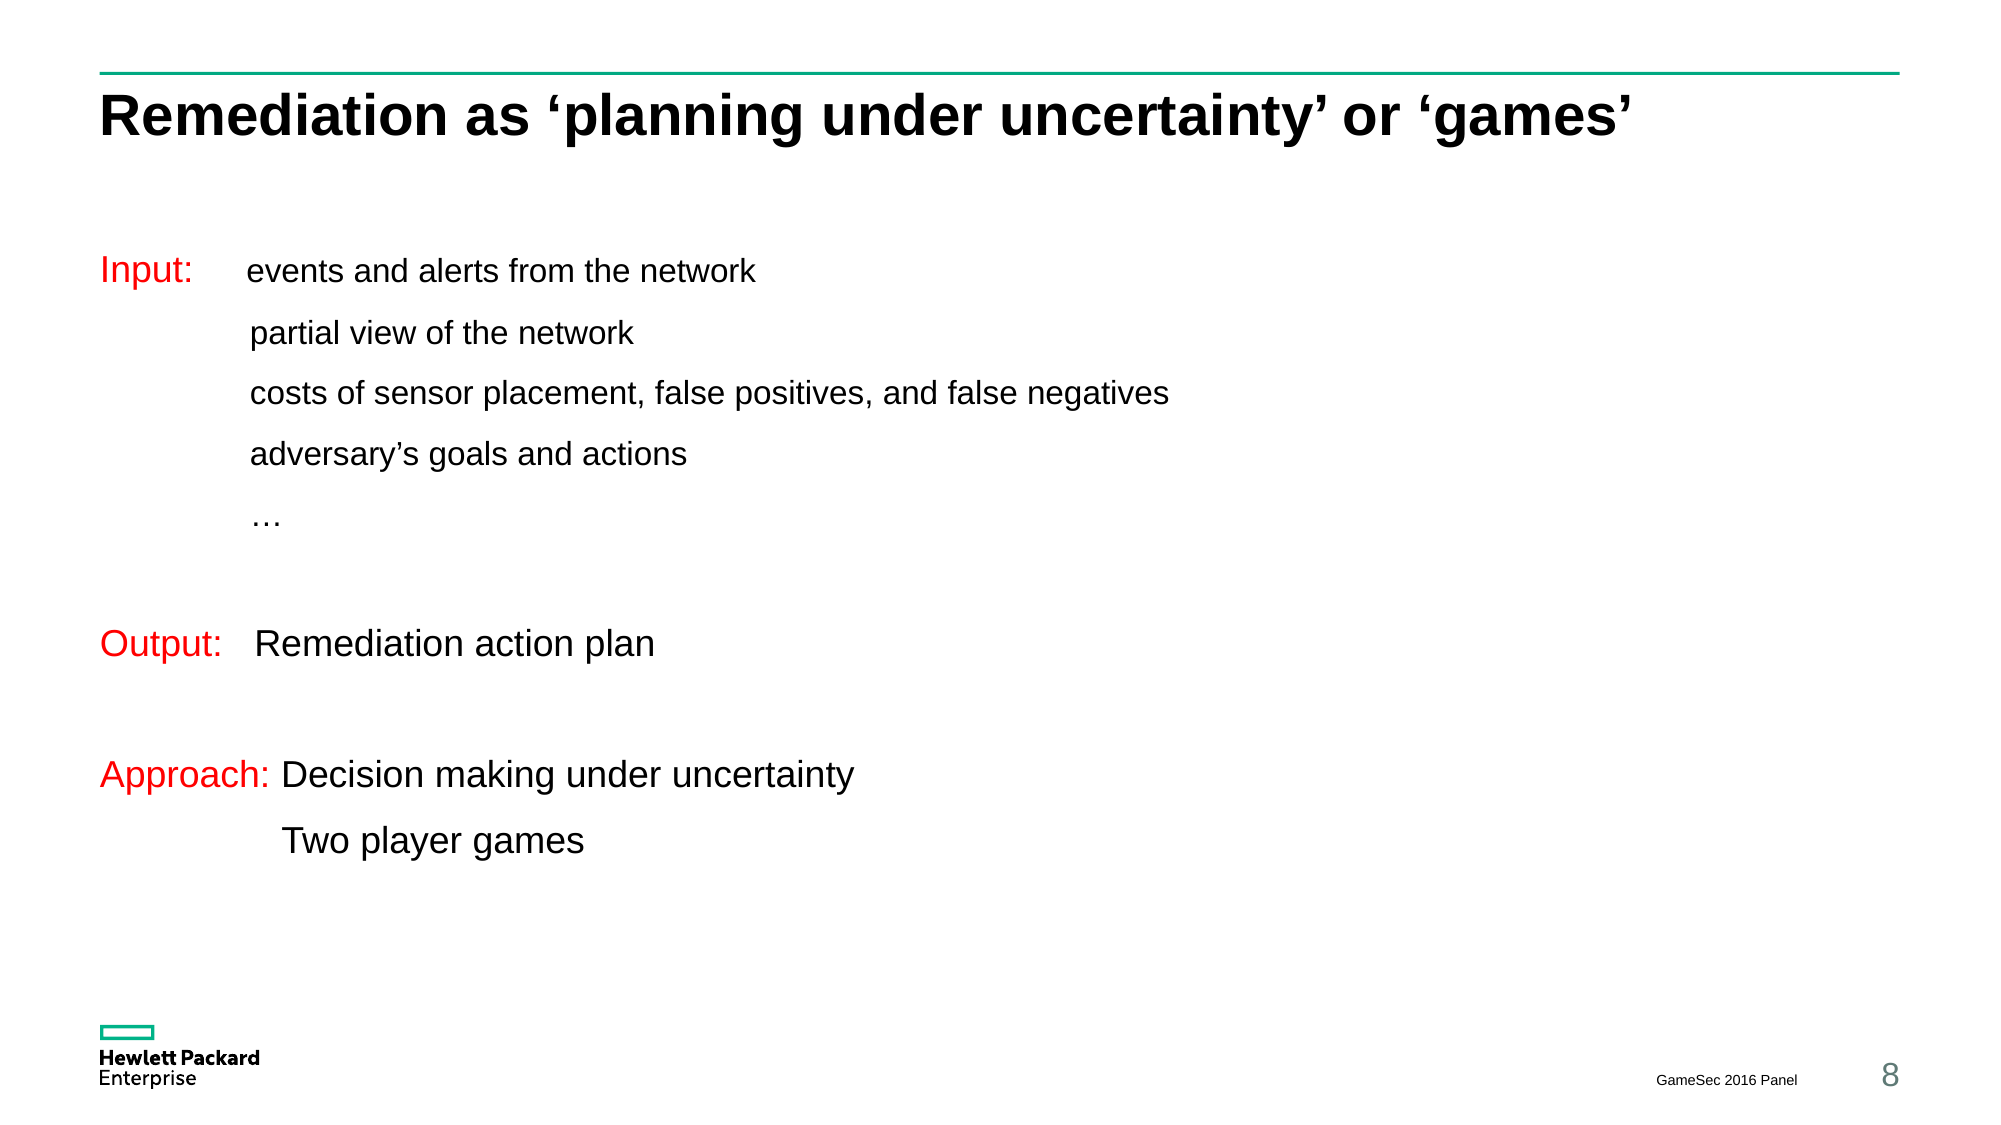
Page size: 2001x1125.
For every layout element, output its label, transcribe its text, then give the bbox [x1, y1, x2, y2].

list Input: events and alerts from the network partial view of the network costs of sensor placement, false positives, and false negatives adversary’s goals and actions … Output: Remediation action plan Approach: Decision making under uncertainty Two player games [99, 249, 1900, 1000]
slide_number 8 [1812, 1054, 1900, 1093]
title Remediation as ‘planning under uncertainty’ or ‘games’ [99, 85, 1900, 153]
footer GameSec 2016 Panel [1137, 1054, 1798, 1089]
